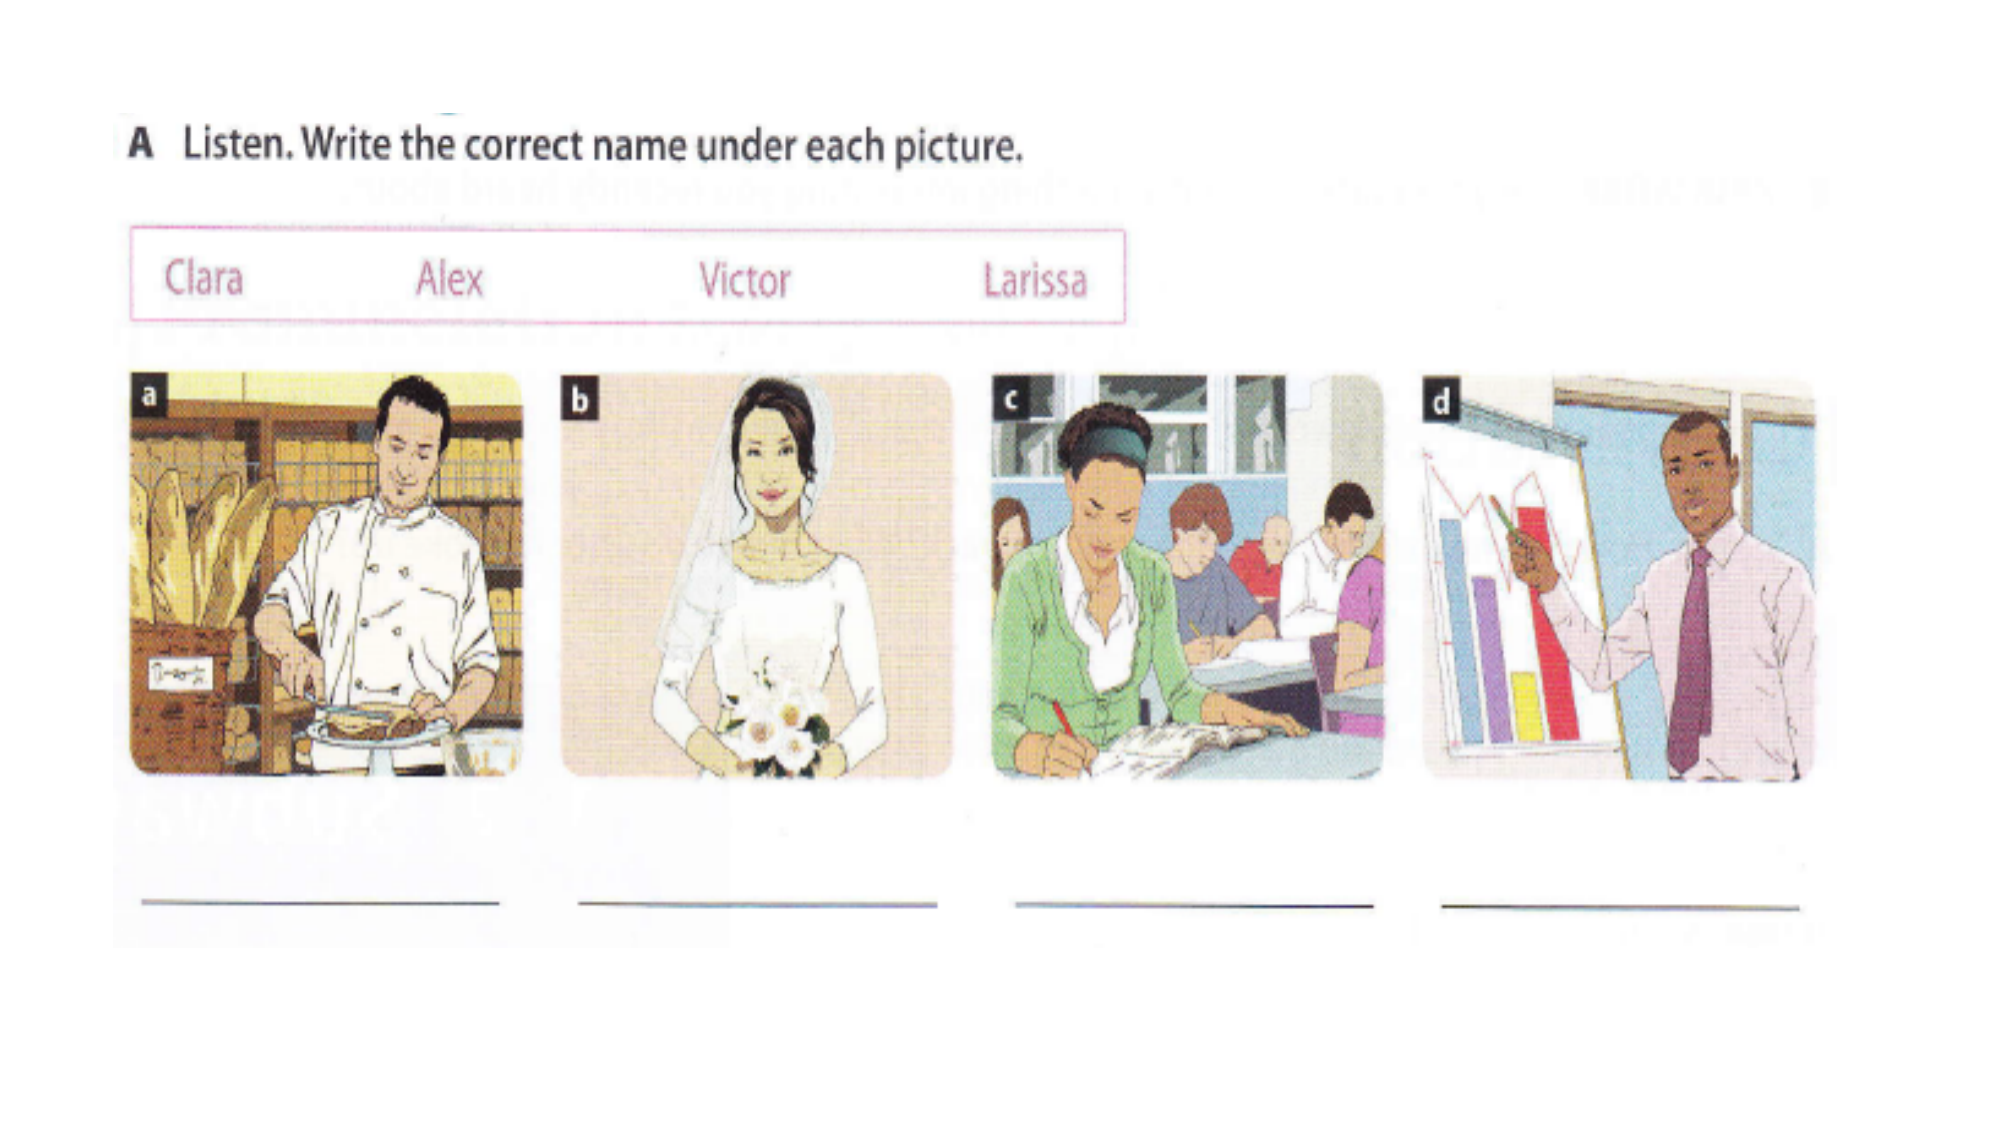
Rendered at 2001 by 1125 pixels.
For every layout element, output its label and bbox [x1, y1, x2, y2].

picture [113, 113, 1837, 948]
